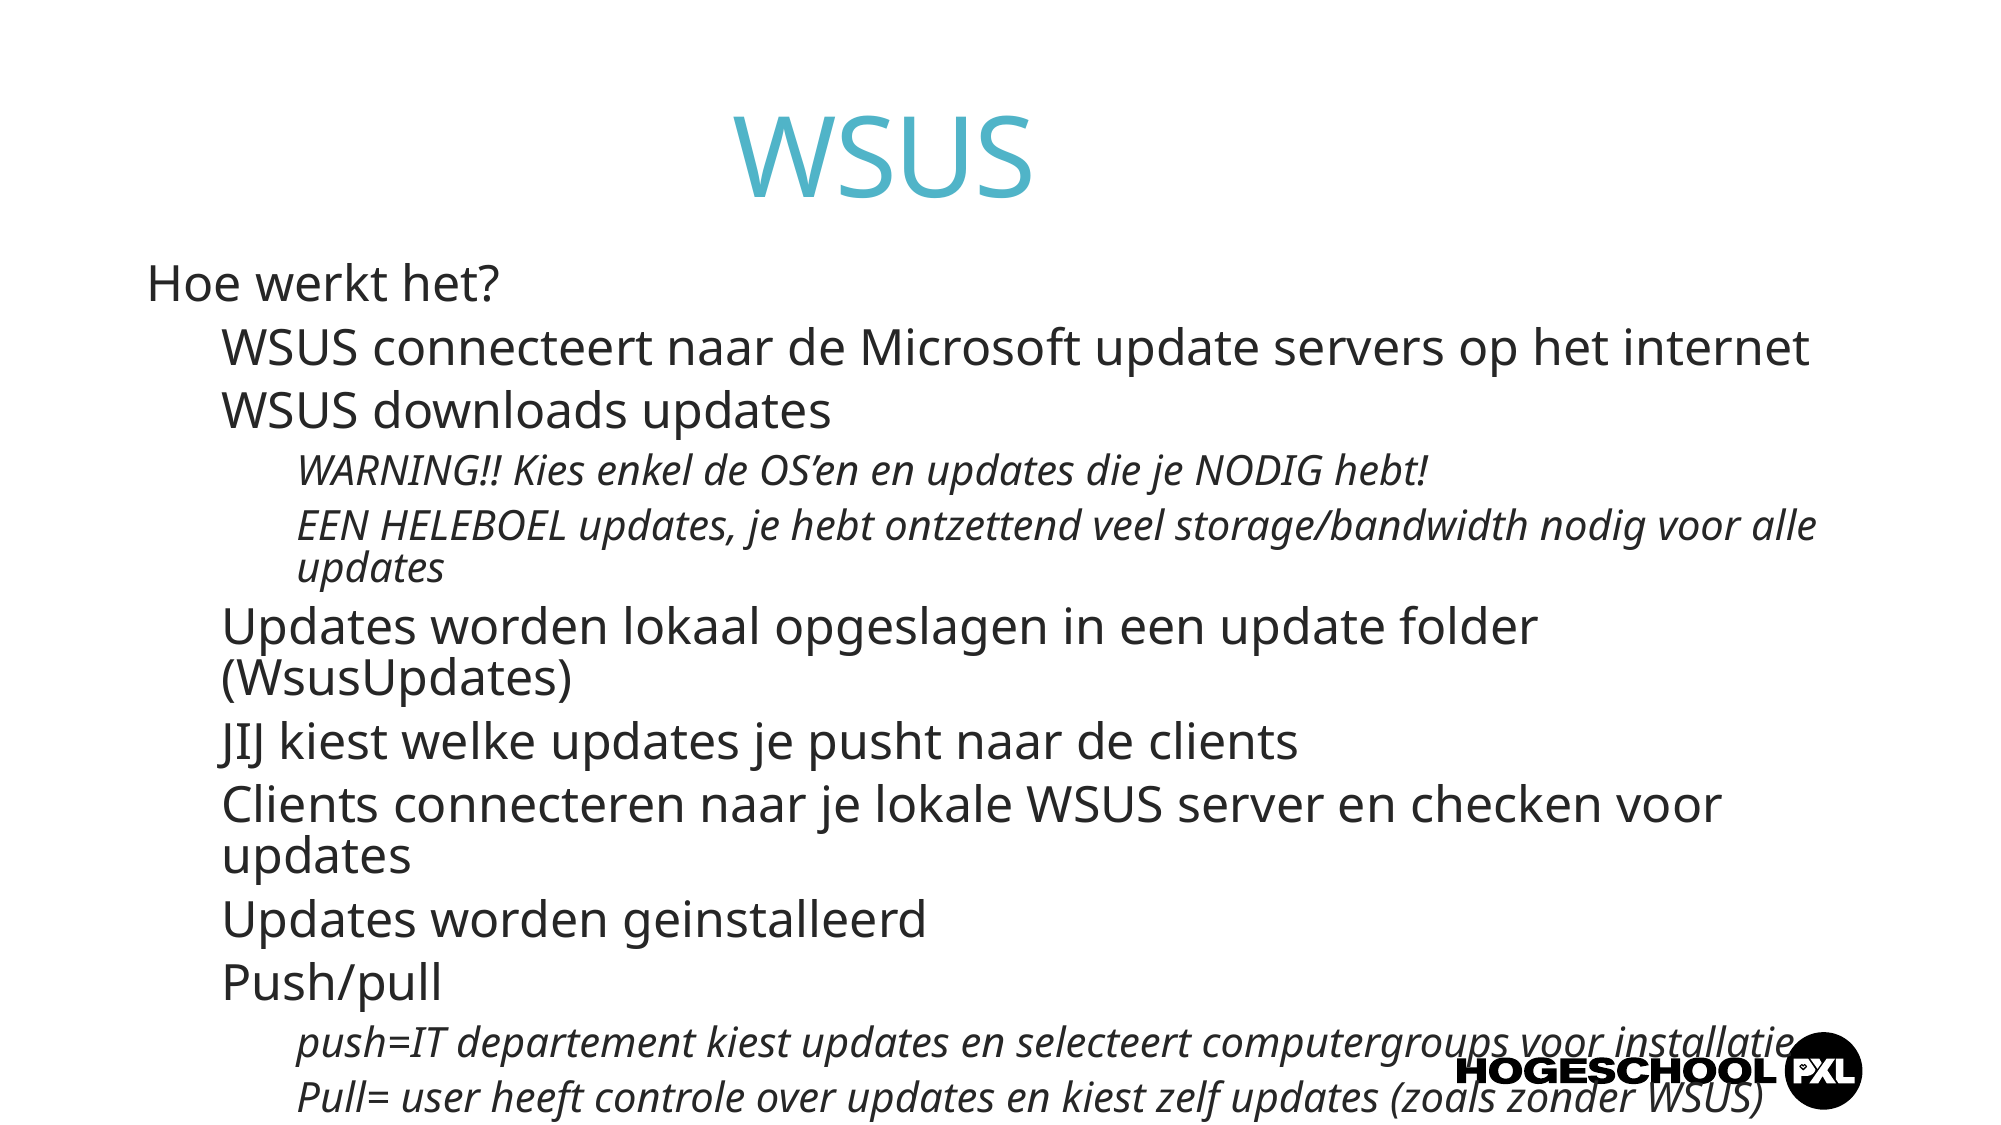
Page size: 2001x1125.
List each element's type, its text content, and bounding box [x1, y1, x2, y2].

title WSUS [717, 26, 2000, 299]
list Hoe werkt het? WSUS connecteert naar de Microsoft update servers op het internet WSUS downloads updates WARNING!! Kies enkel de OS’en en updates die je NODIG hebt! EEN HELEBOEL updates, je hebt ontzettend veel storage/bandwidth nodig voor alle updates Updates worden lokaal opgeslagen in een update folder (WsusUpdates) JIJ kiest welke updates je pusht naar de clients Clients connecteren naar je lokale WSUS server en checken voor updates Updates worden geinstalleerd Push/pull push=IT departement kiest updates en selecteert computergroups voor installatie Pull= user heeft controle over updates en kiest zelf updates (zoals zonder WSUS) [92, 253, 1857, 872]
